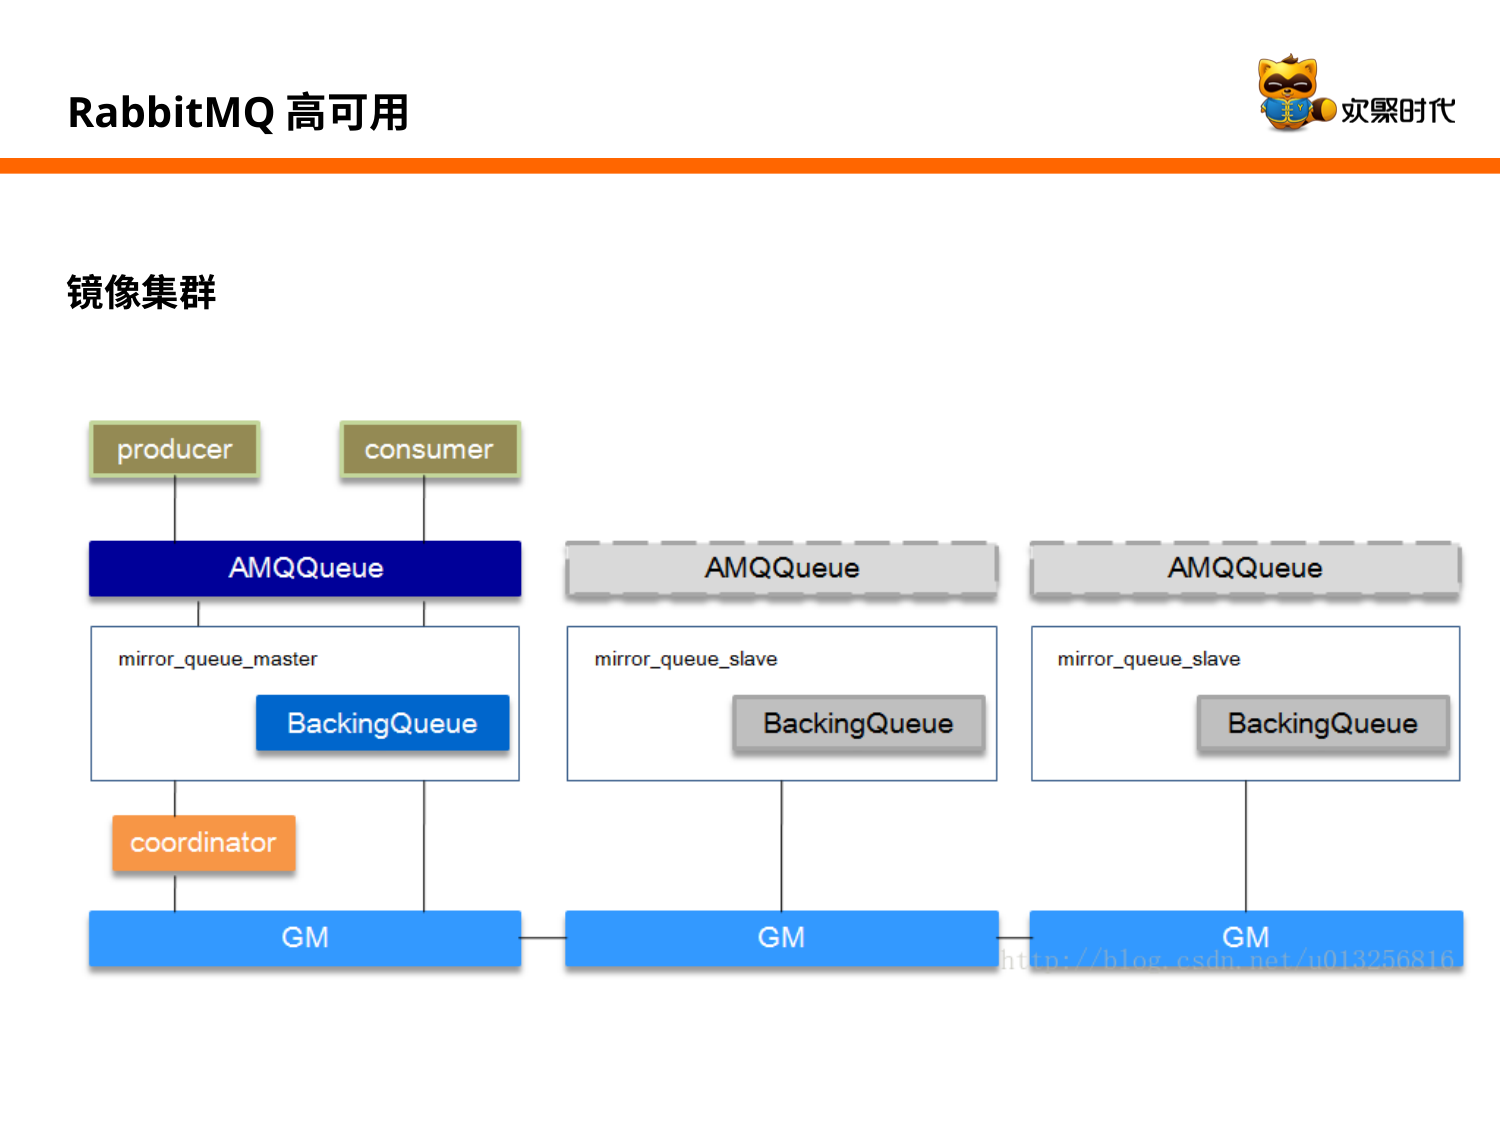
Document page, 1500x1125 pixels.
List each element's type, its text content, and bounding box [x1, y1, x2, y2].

picture [79, 406, 1471, 990]
text_box RabbitMQ高可用 [64, 85, 548, 145]
text_box 镜像集群 [64, 269, 1424, 1049]
picture [1246, 47, 1466, 138]
